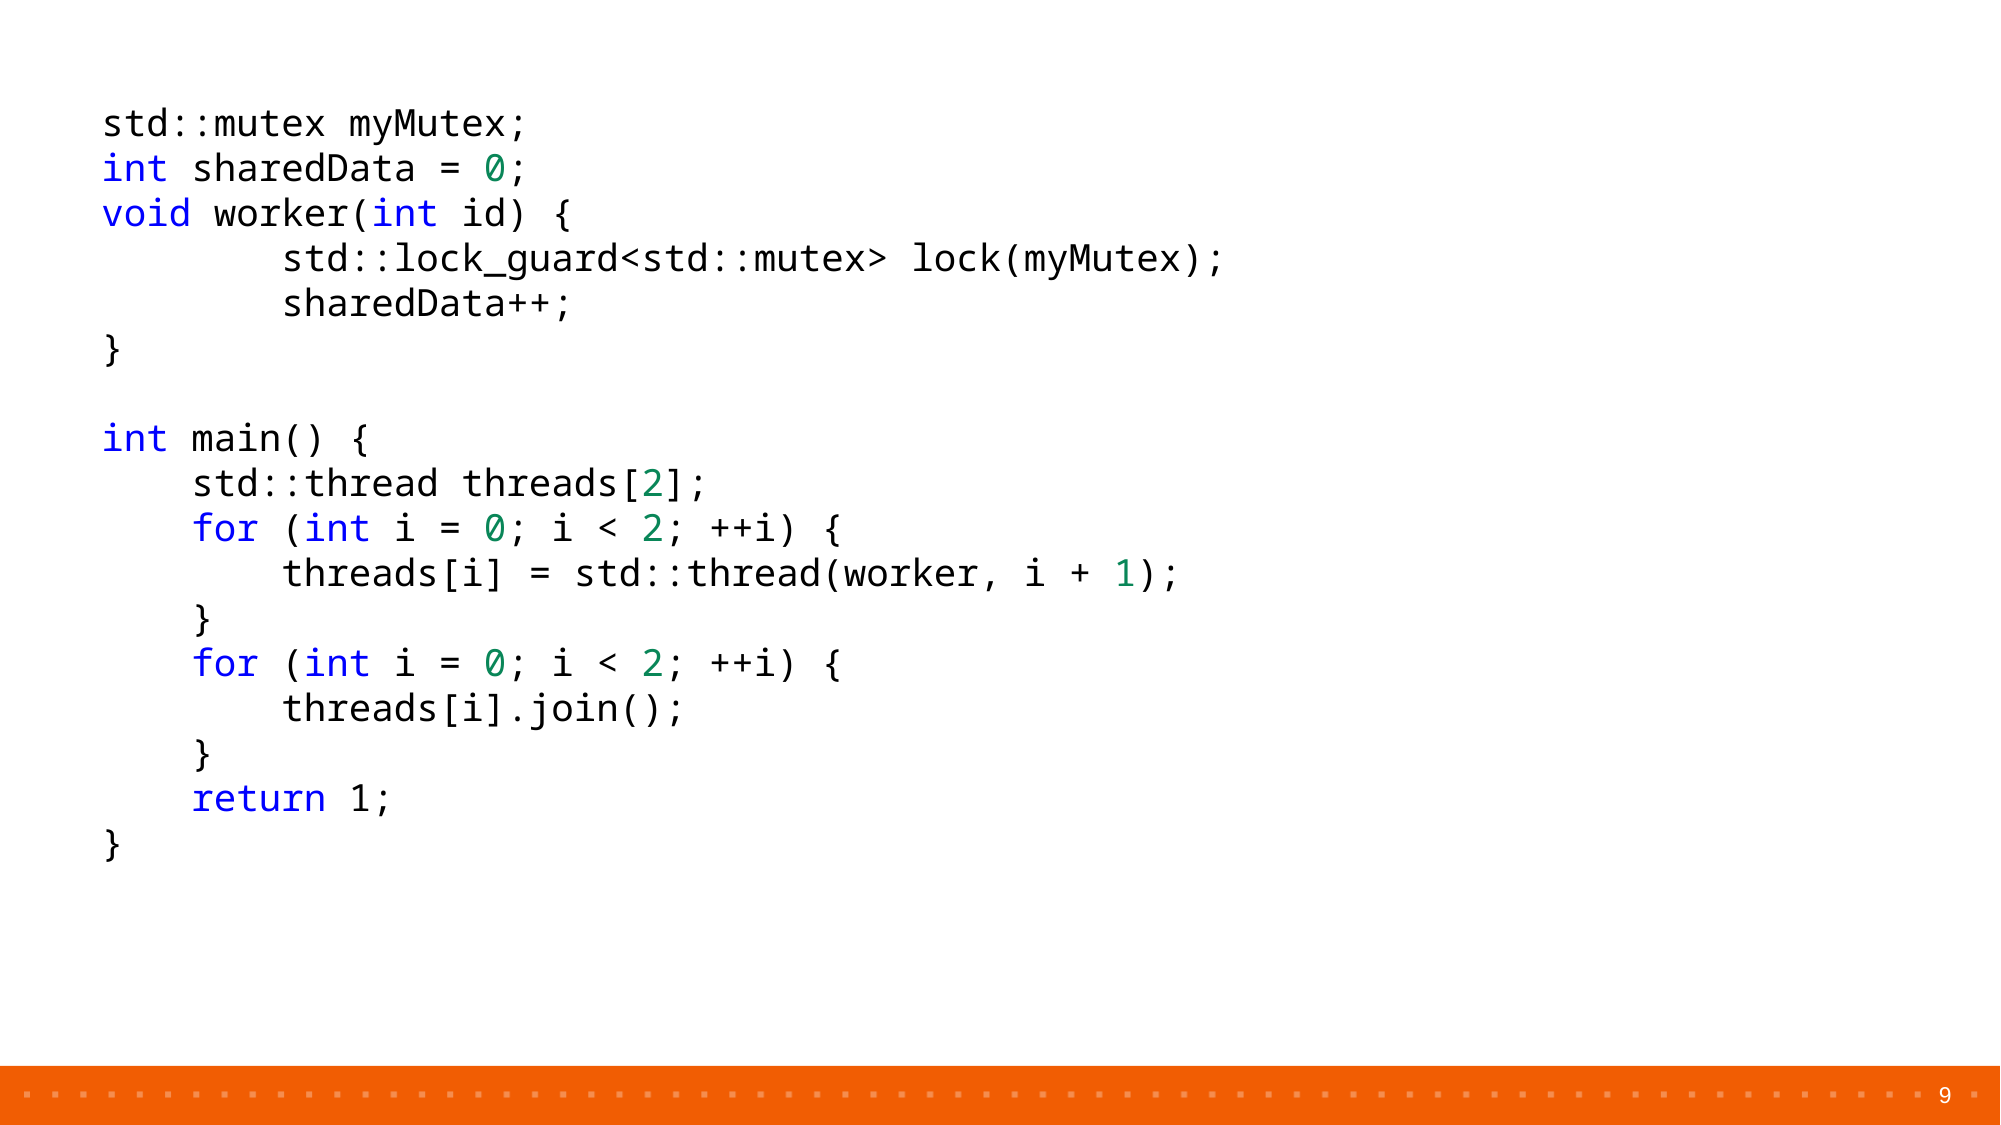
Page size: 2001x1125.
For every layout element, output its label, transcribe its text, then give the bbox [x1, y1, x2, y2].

slide_number 9 [1922, 1080, 1969, 1110]
text_box std::mutex myMutex; int sharedData = 0; void worker(int id) { std::lock_guard<std::mutex> lock(myMutex); sharedData++; } int main() { std::thread threads[2]; for (int i = 0; i < 2; ++i) { threads[i] = std::thread(worker, i + 1); } for (int i = 0; i < 2; ++i) { threads[i].join(); } return 1; } [86, 46, 2000, 872]
picture [0, 1065, 2001, 1125]
